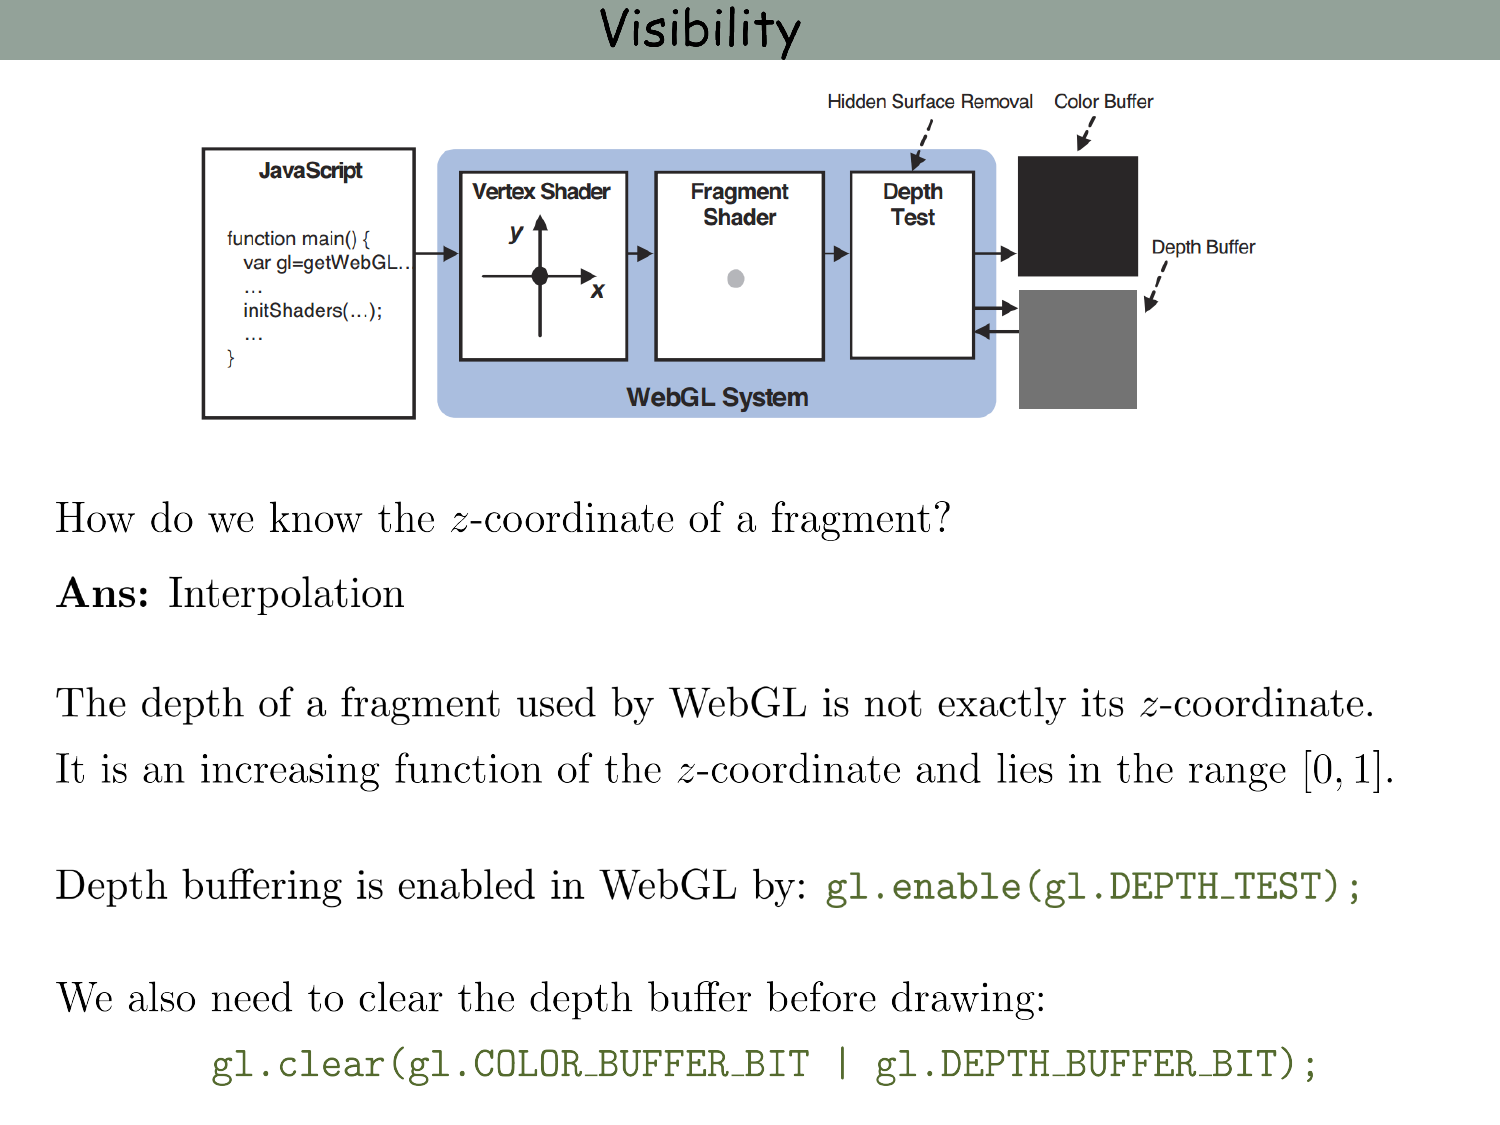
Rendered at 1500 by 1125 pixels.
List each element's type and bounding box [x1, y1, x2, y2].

picture [56, 686, 1372, 726]
picture [56, 576, 404, 615]
picture [56, 981, 1044, 1020]
picture [56, 501, 950, 541]
picture [185, 82, 1258, 426]
picture [56, 868, 1357, 908]
picture [599, 5, 801, 60]
picture [212, 1046, 1313, 1087]
picture [56, 750, 1392, 793]
